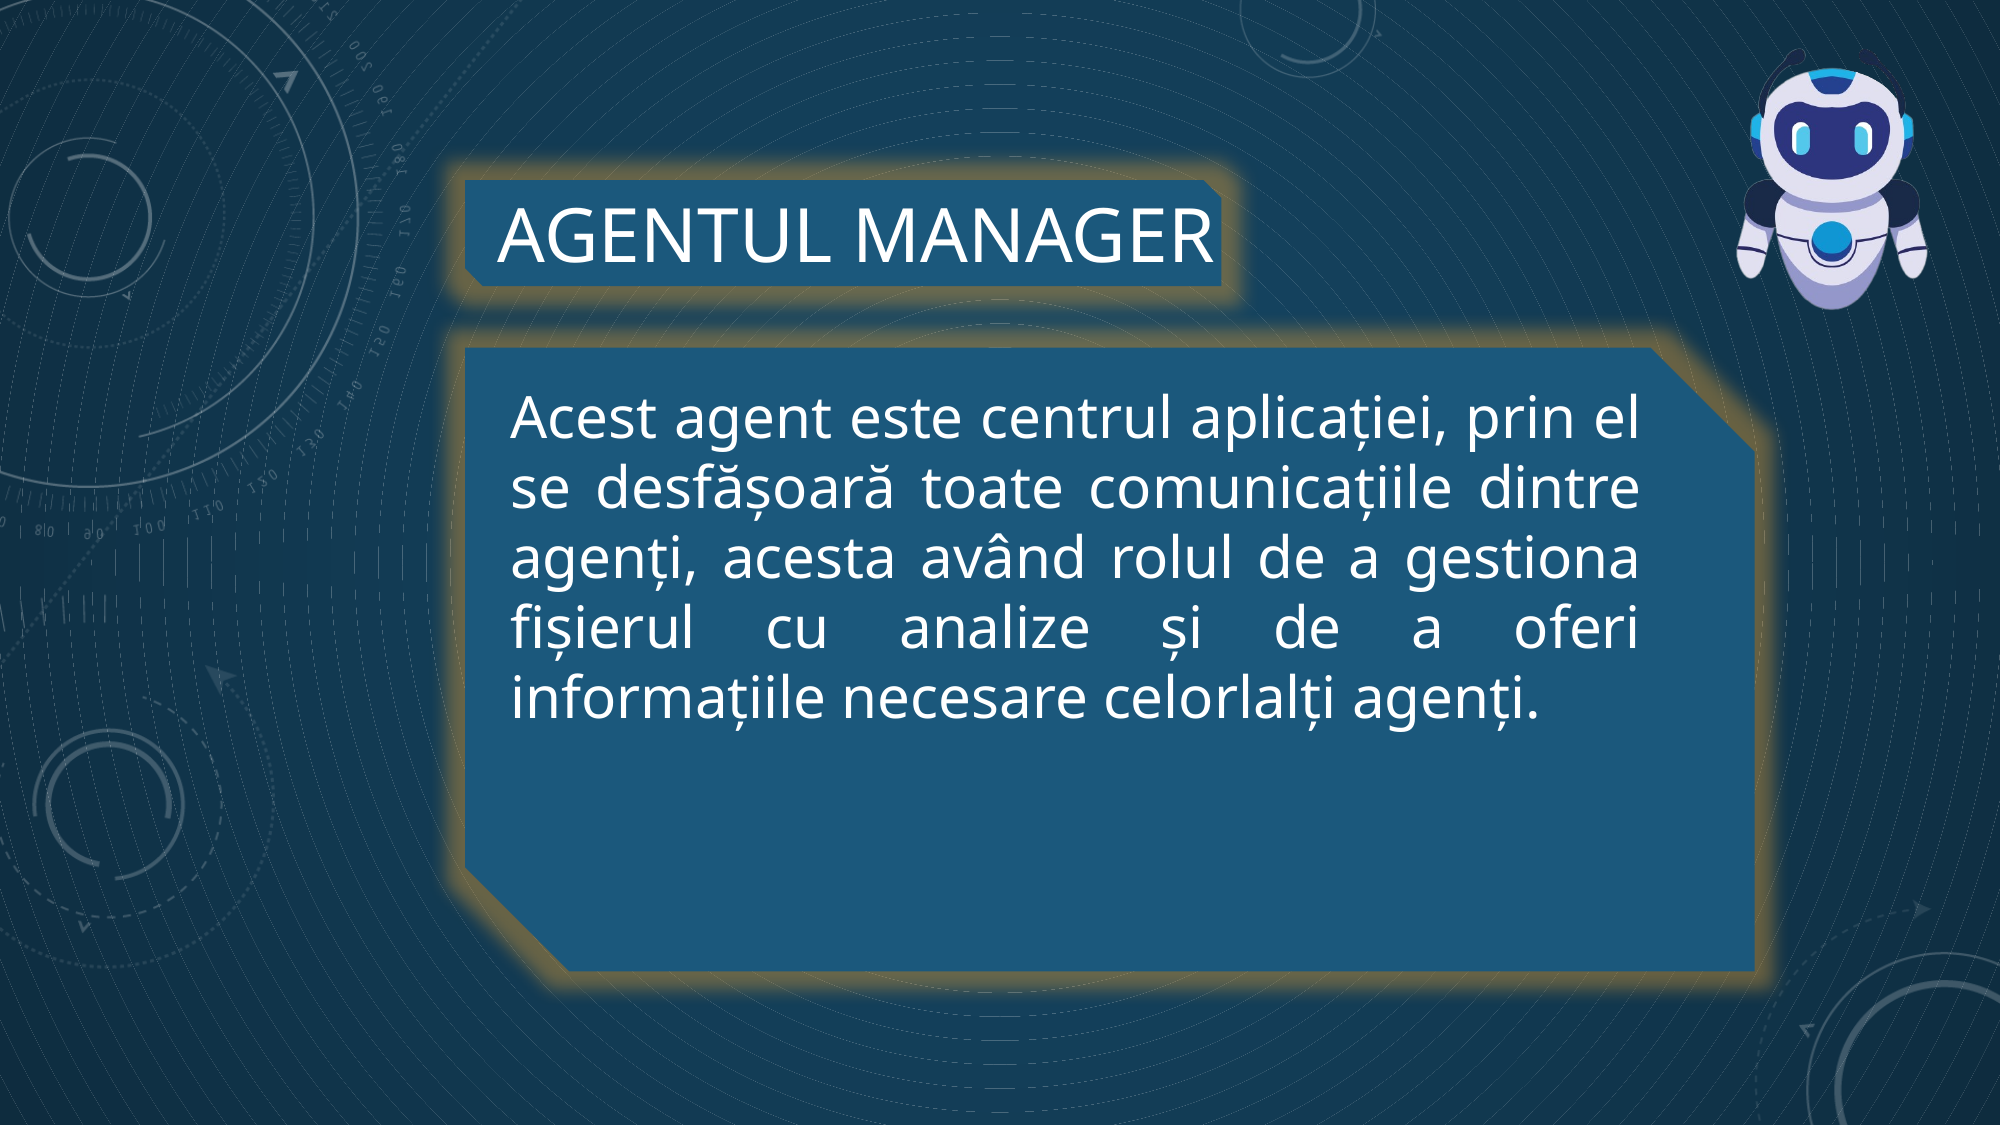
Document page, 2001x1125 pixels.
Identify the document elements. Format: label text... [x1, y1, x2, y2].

text_box [463, 178, 1223, 288]
text_box [463, 346, 1757, 973]
text_box Acest agent este centrul aplicației, prin el se desfășoară toate comunicațiile dintre agenți, acesta având rolul de a gestiona fișierul cu analize și de a oferi informațiile necesare celorlalți agenți. [495, 372, 1657, 738]
text_box AGENTUL MANAGER [483, 180, 1311, 285]
picture [0, 0, 2000, 1125]
